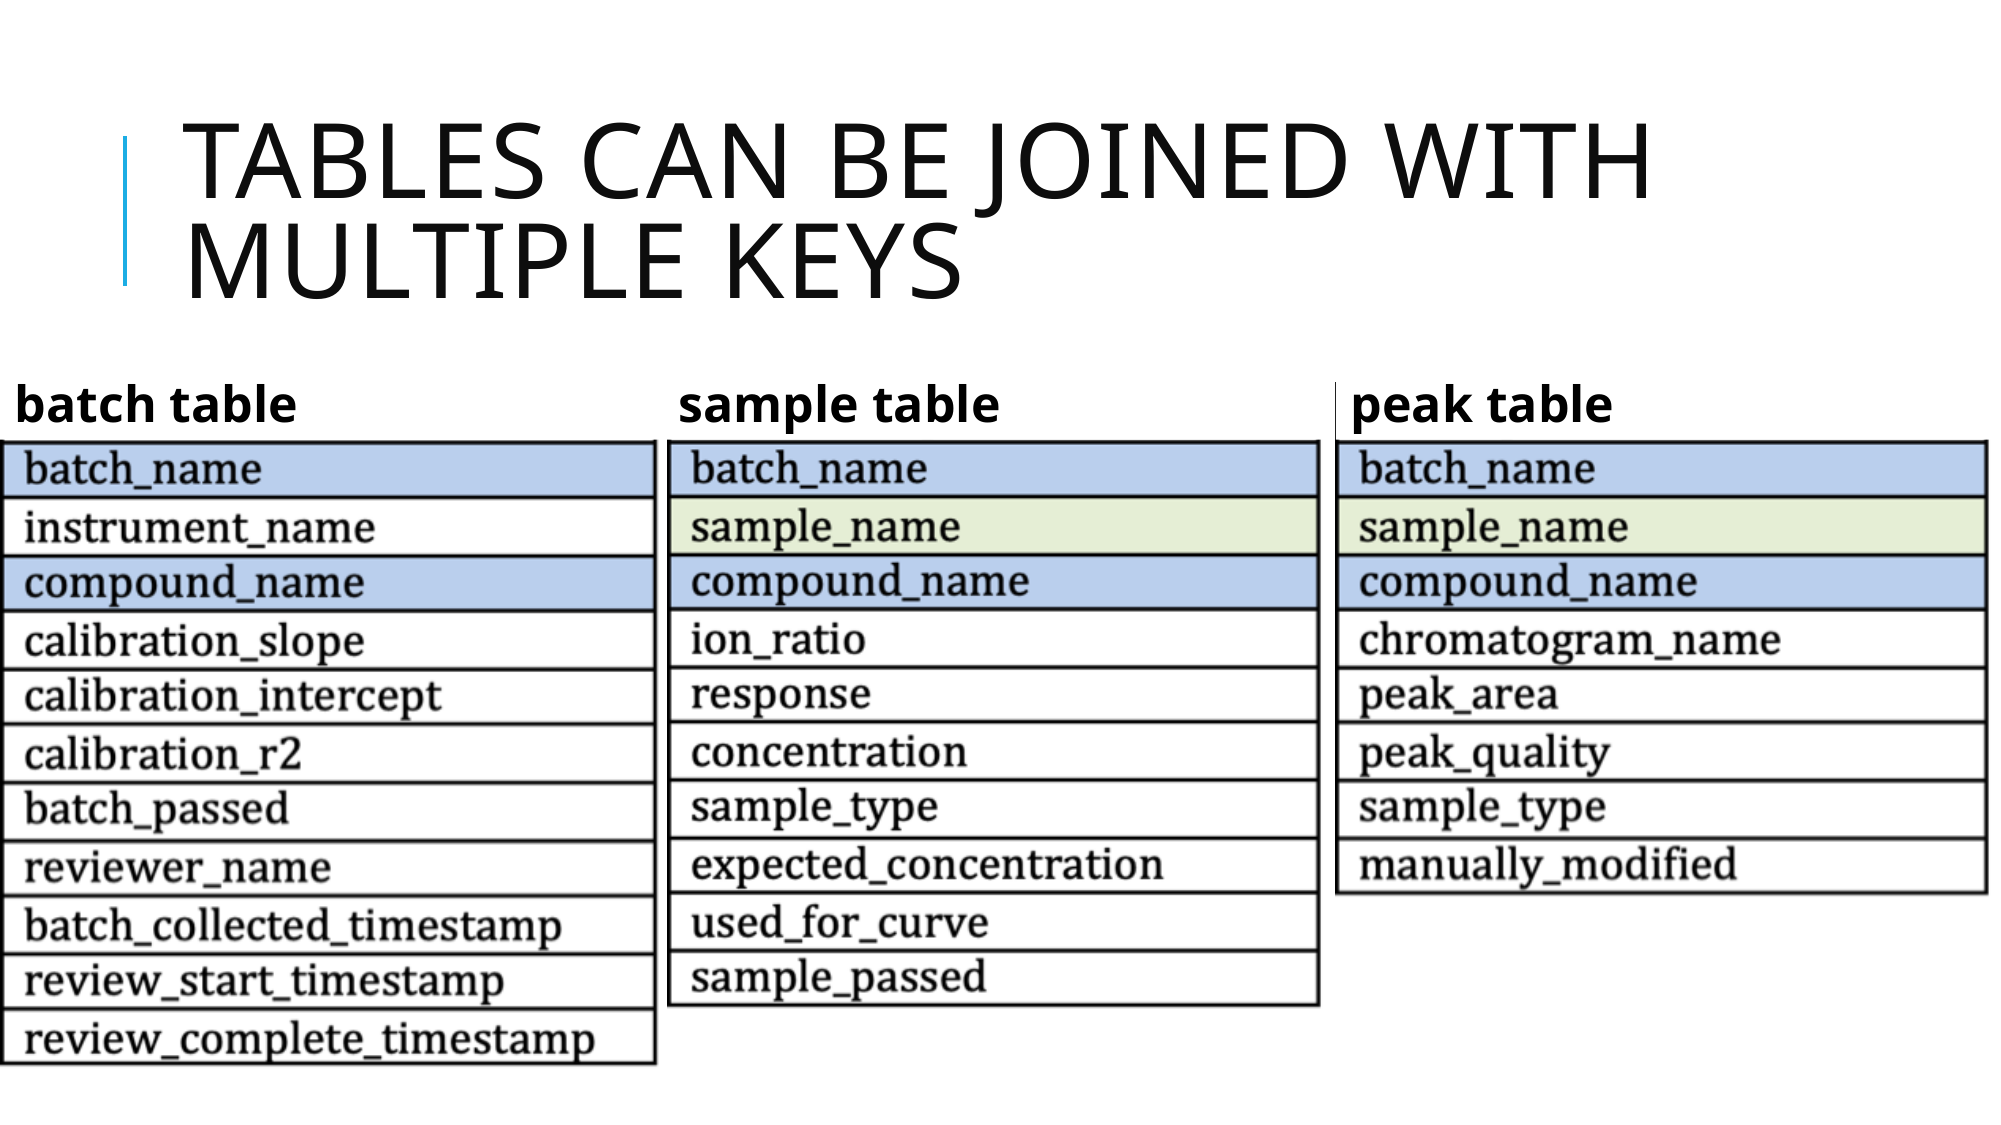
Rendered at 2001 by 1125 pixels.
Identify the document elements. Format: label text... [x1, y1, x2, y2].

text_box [1335, 364, 2000, 905]
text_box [0, 364, 665, 1073]
title Tables Can Be JOINED with Multiple Keys [168, 96, 1763, 342]
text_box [663, 364, 1333, 1018]
